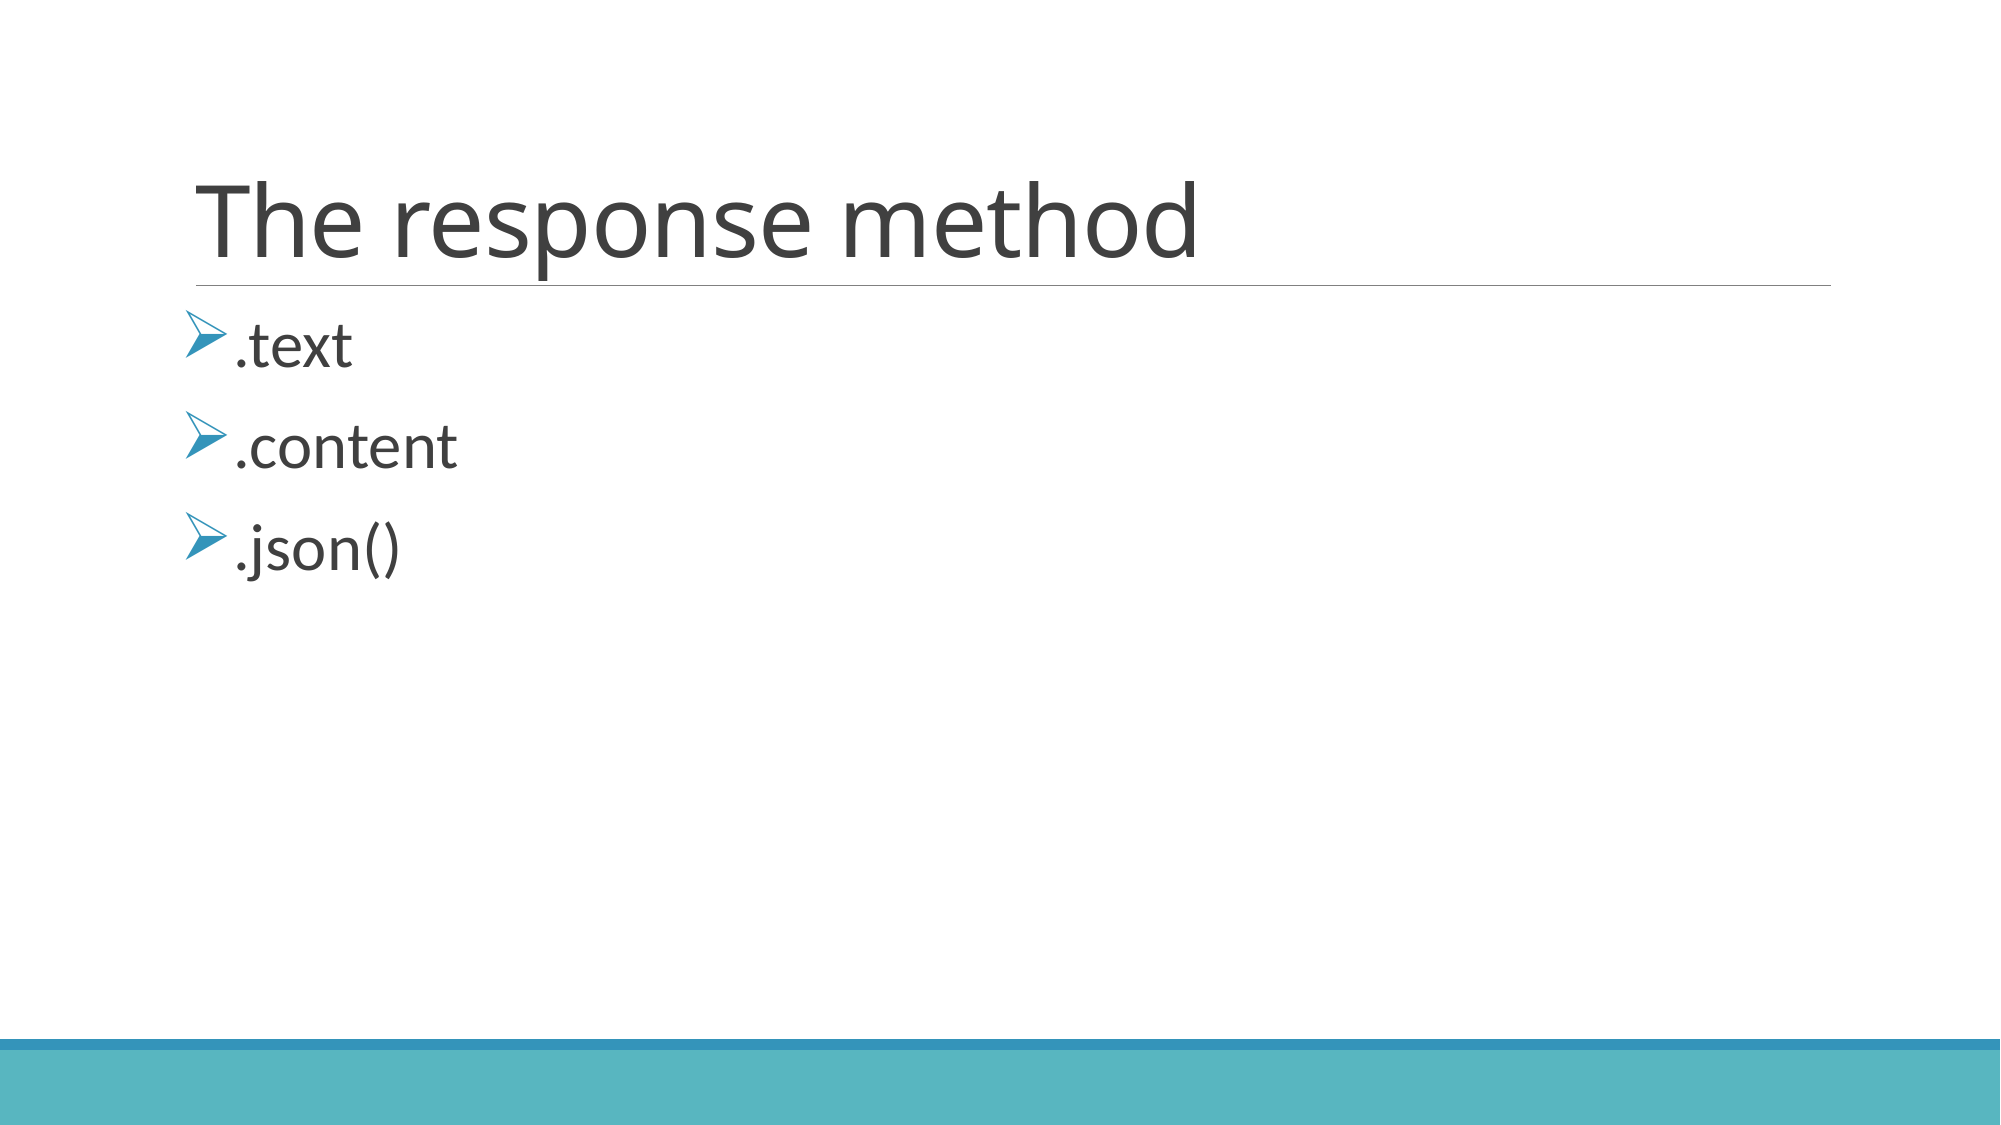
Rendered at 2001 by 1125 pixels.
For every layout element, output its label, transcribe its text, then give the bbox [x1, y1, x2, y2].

list .text .content .json() [180, 302, 1830, 963]
title The response method [180, 47, 1830, 285]
